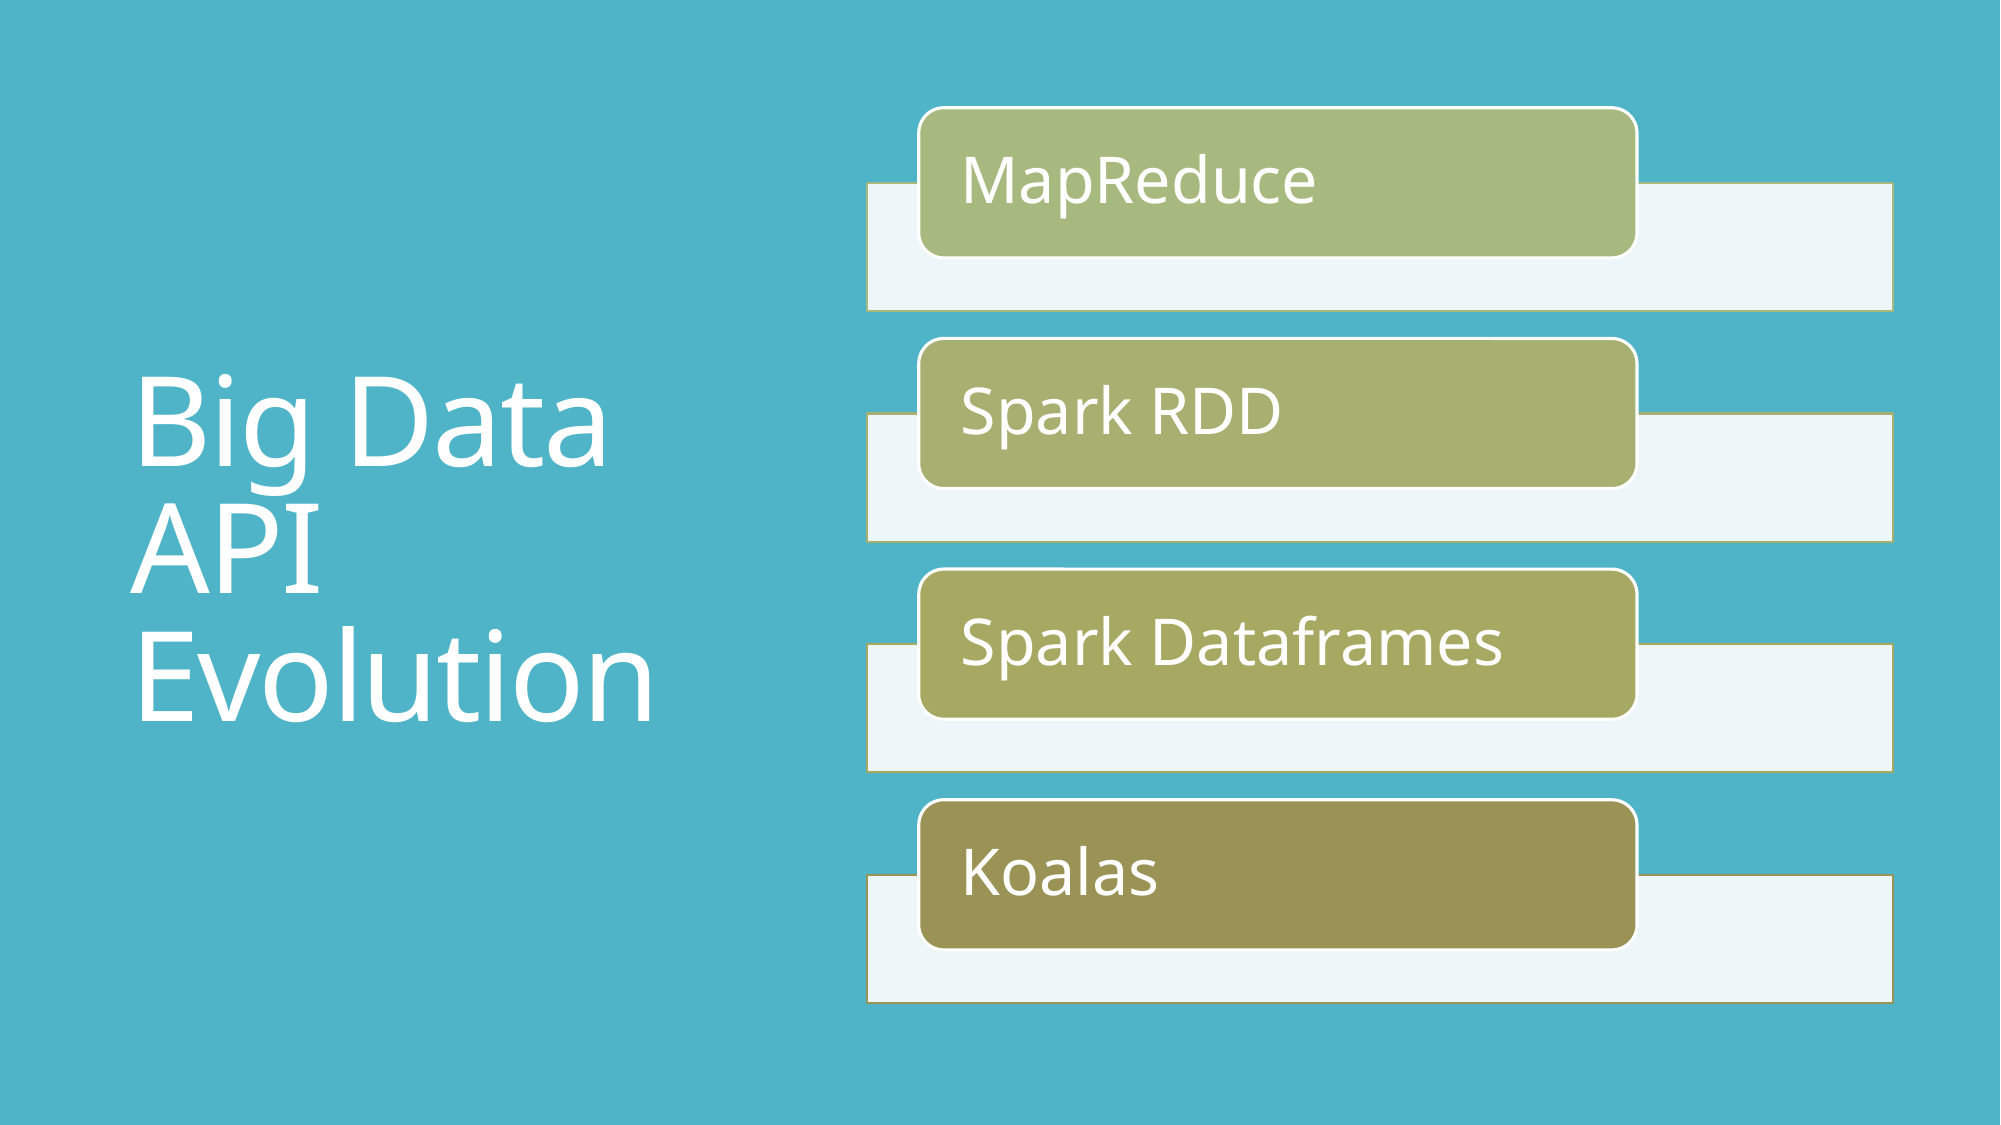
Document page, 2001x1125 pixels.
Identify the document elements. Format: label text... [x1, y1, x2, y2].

title Big Data API Evolution [115, 104, 772, 1006]
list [867, 104, 1894, 1007]
